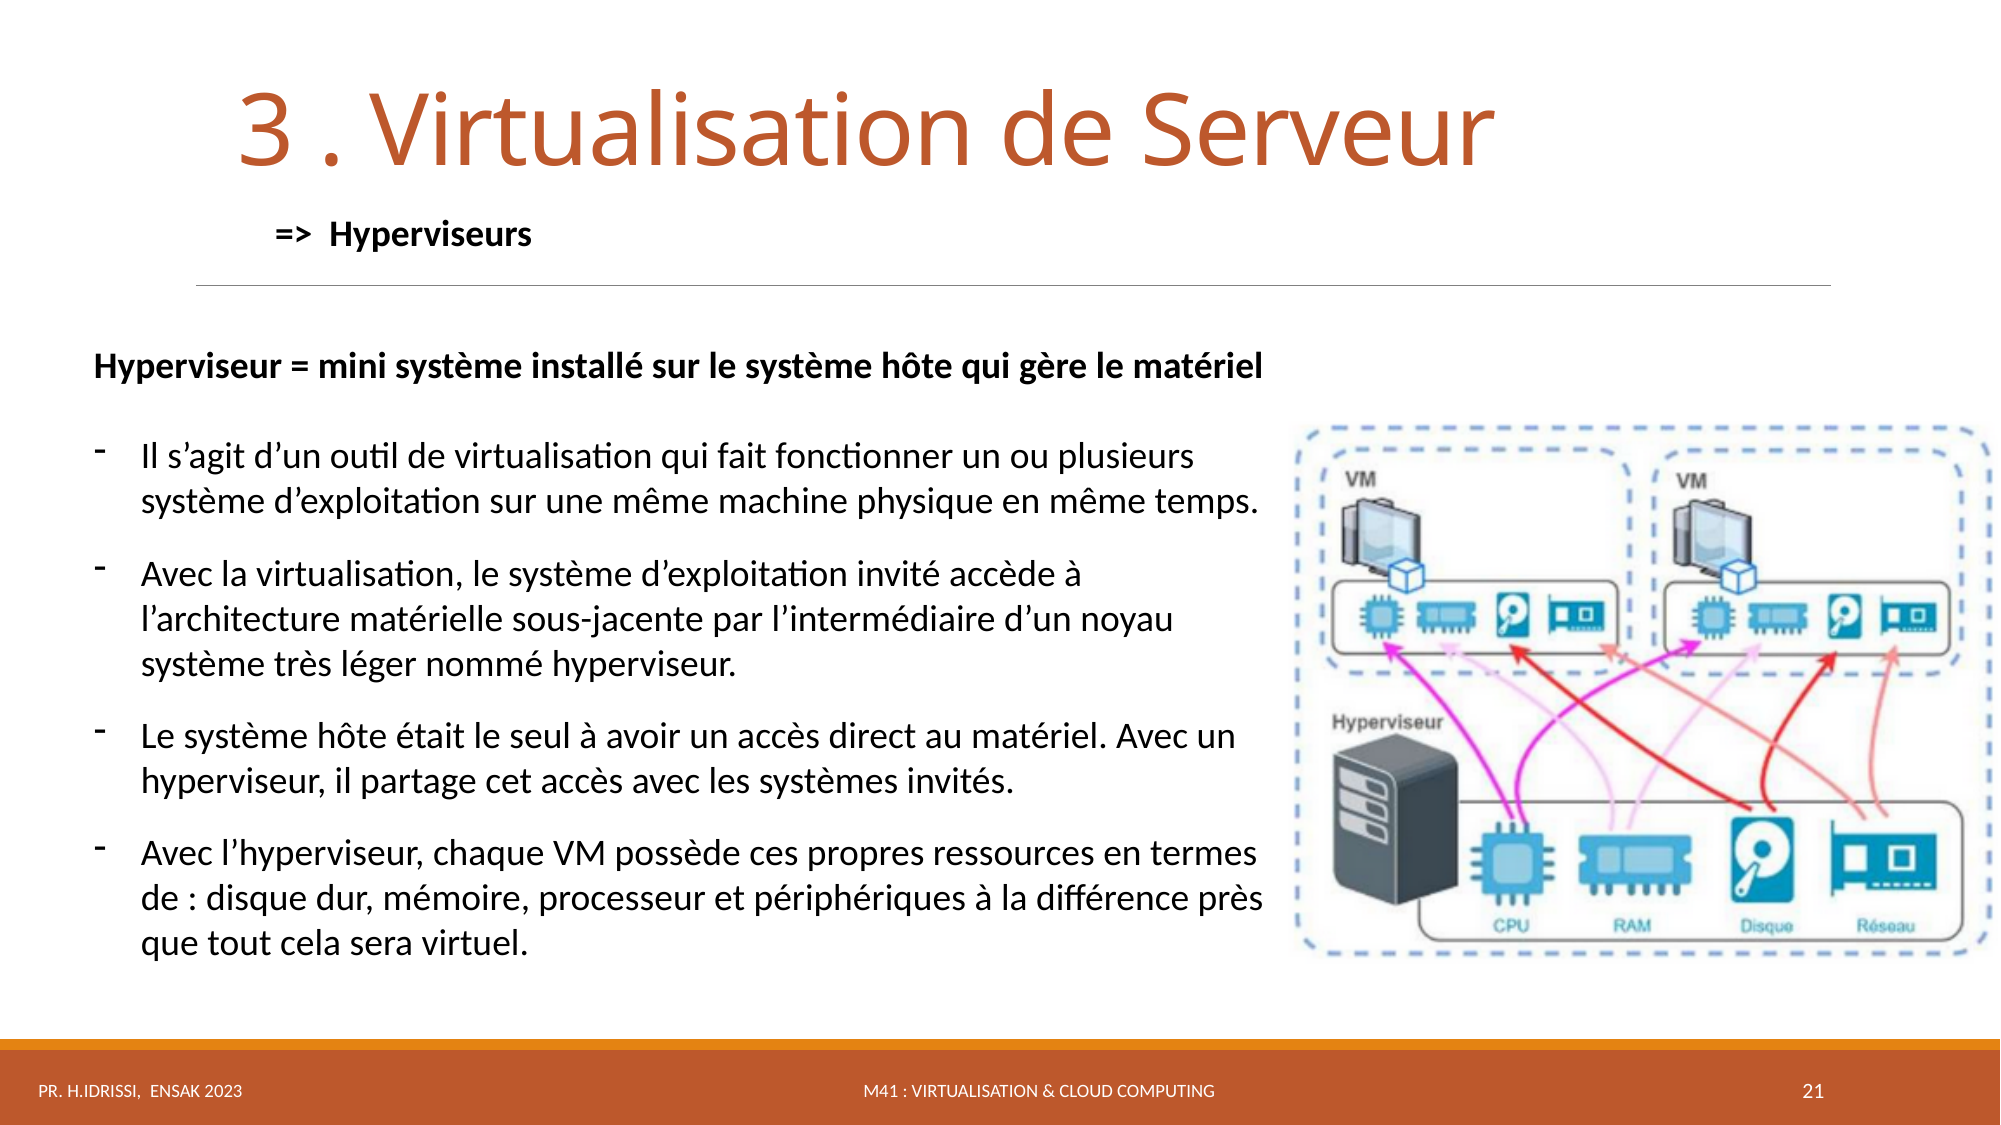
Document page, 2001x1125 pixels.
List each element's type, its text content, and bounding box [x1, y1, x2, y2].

slide_number 21 [1624, 1059, 1840, 1120]
text_box => Hyperviseurs [260, 201, 548, 262]
text_box M41 : Virtualisation & Cloud Computing [807, 1059, 1271, 1120]
text_box 3 . Virtualisation de Serveur [222, 58, 1642, 194]
footer Pr. H.IDRISSI, ENSAK 2023 [21, 1059, 260, 1120]
text_box Hyperviseur = mini système installé sur le système hôte qui gère le matériel Il s’agit d’un outil de virtualisation qui fait fonctionner un ou plusieurs système d’exploitation sur une même machine physique en même temps. Avec la virtualisation, le système d’exploitation invité accède à l’architecture matérielle sous-jacente par l’intermédiaire d’un noyau système très léger nommé hyperviseur. Le système hôte était le seul à avoir un accès direct au matériel. Avec un hyperviseur, il partage cet accès avec les systèmes invités. Avec l’hyperviseur, chaque VM possède ces propres ressources en termes de : disque dur, mémoire, processeur et périphériques à la différence près que tout cela sera virtuel. [79, 333, 1293, 971]
picture [1284, 420, 1999, 965]
